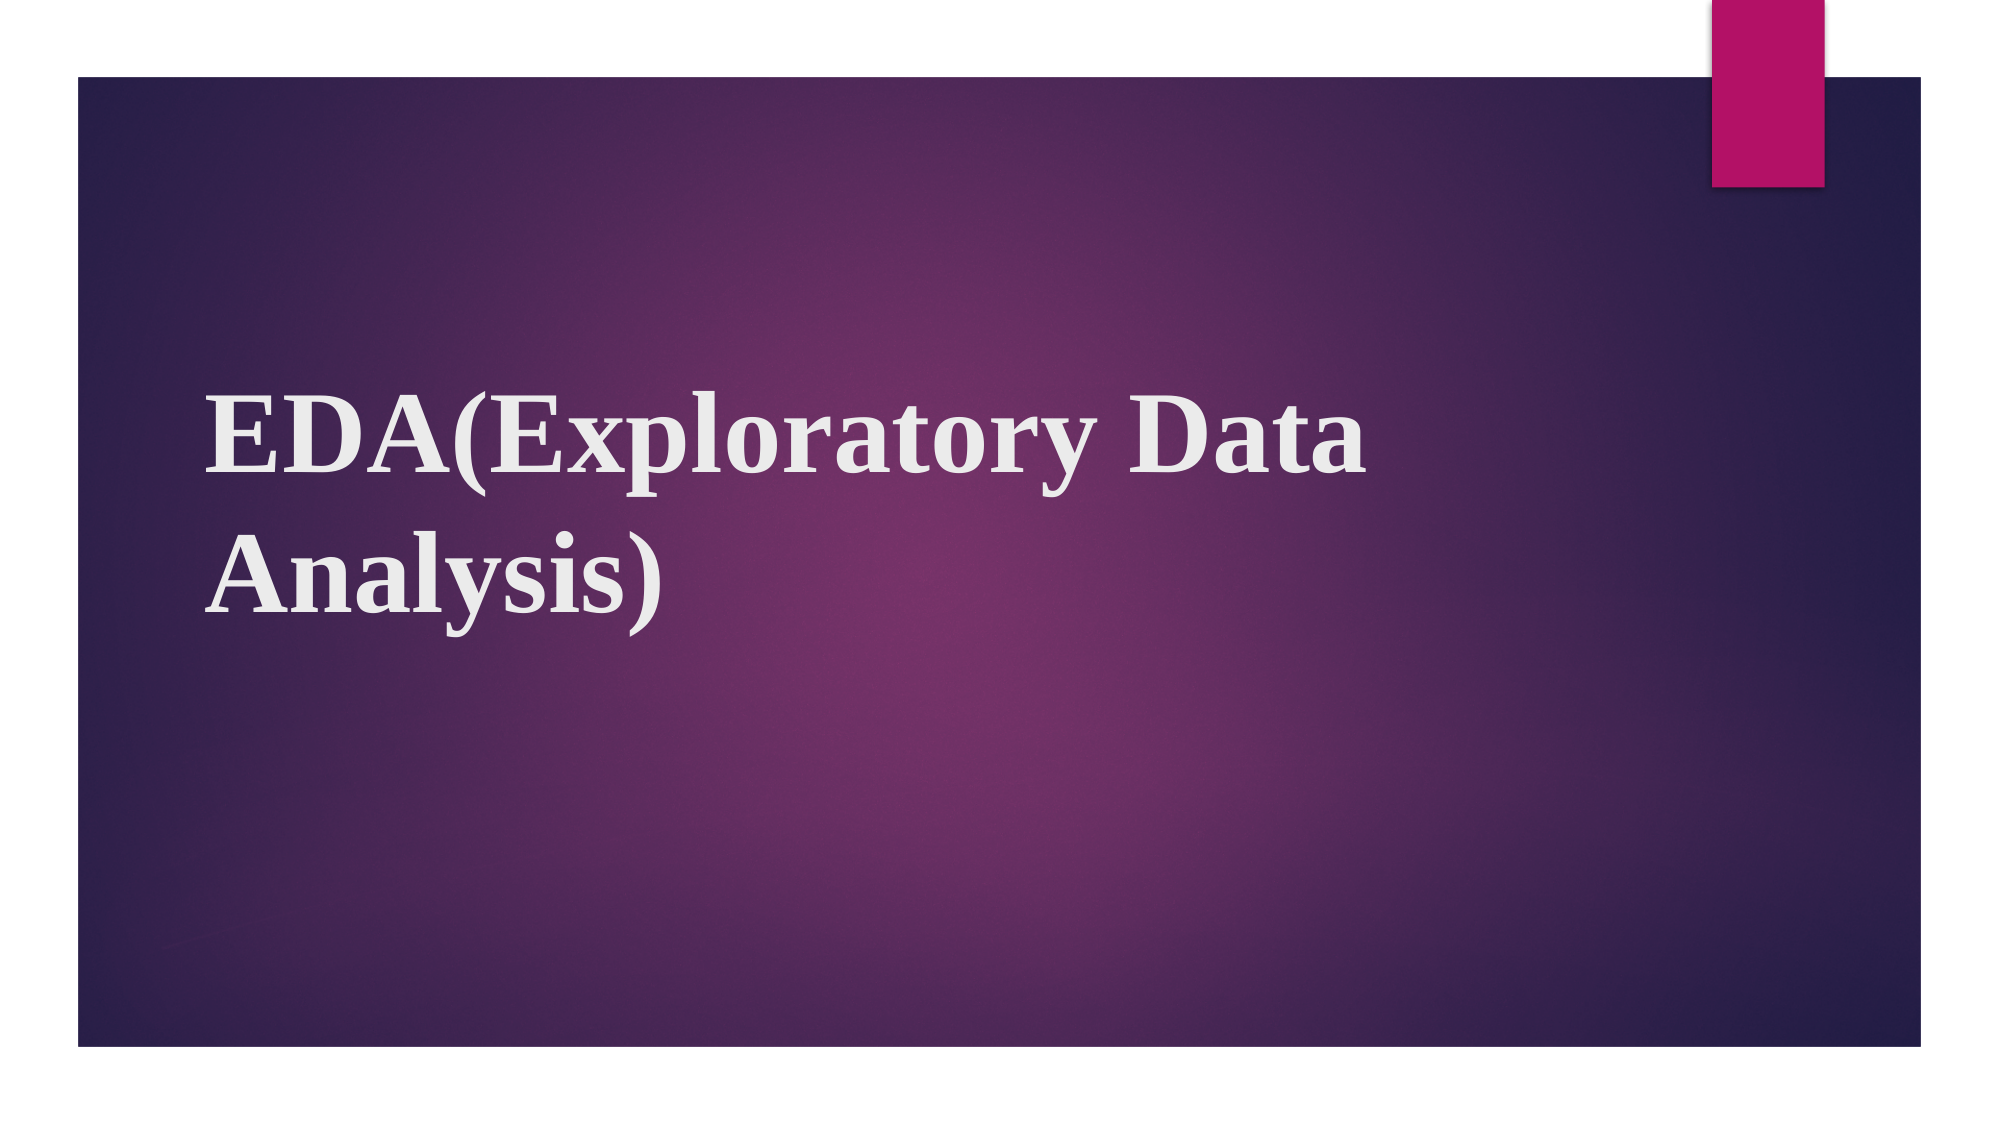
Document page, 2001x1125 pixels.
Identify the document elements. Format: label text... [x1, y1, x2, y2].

title EDA(Exploratory Data Analysis) [189, 344, 1638, 784]
